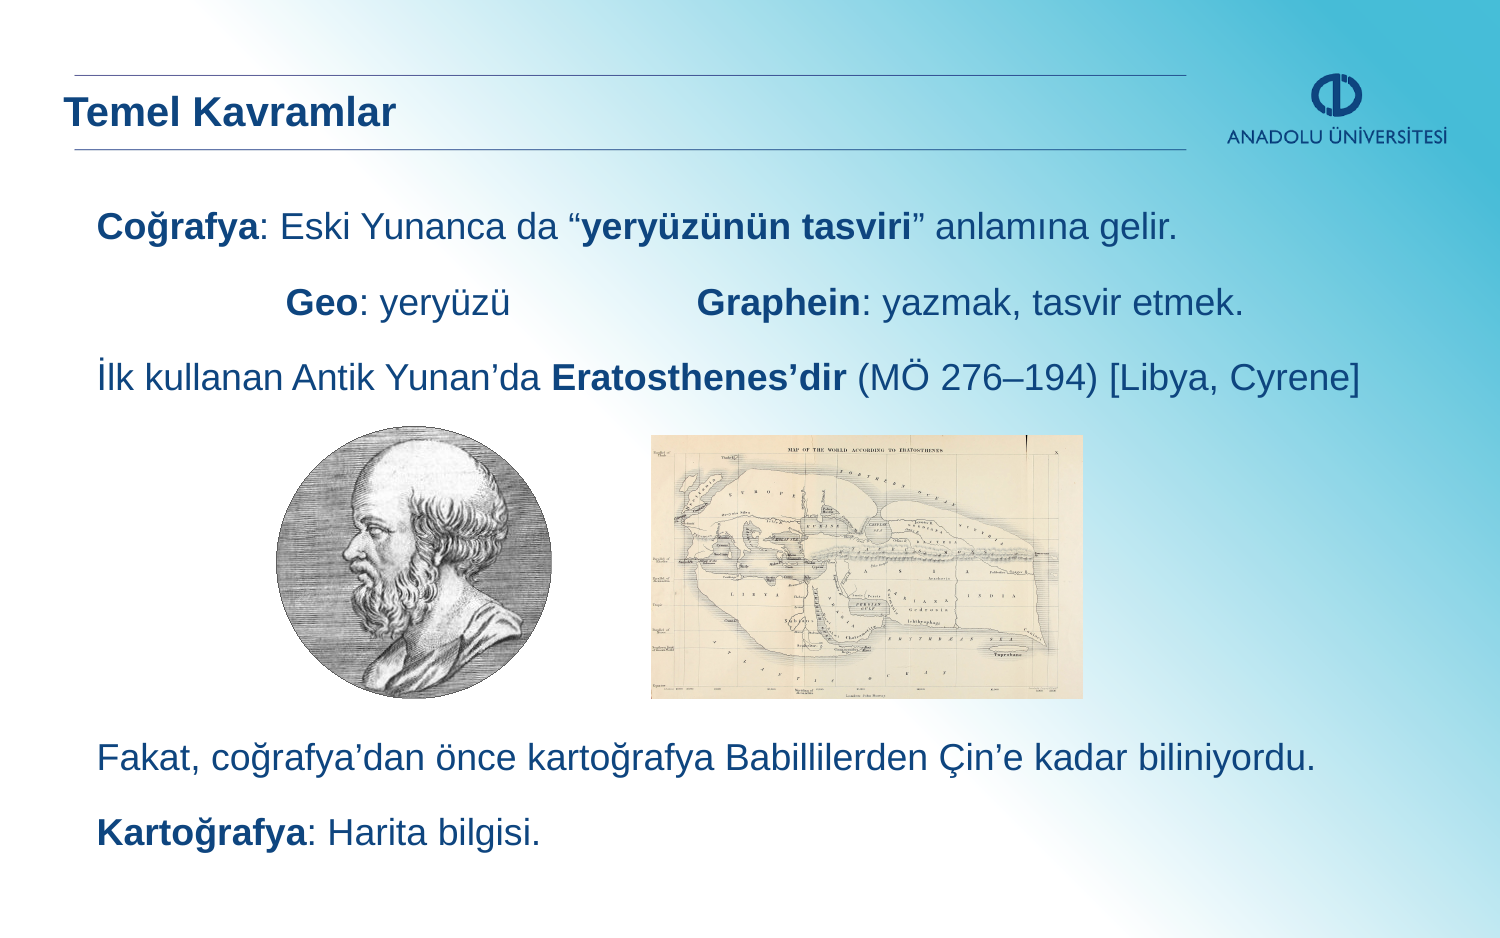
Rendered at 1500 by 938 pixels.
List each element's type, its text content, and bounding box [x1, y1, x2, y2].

text_box Temel Kavramlar [48, 85, 1441, 135]
text_box Coğrafya: Eski Yunanca da “yeryüzünün tasviri” anlamına gelir. Geo: yeryüzü Graphein: yazmak, tasvir etmek. İlk kullanan Antik Yunan’da Eratosthenes’dir (MÖ 276–194) [Libya, Cyrene] Fakat, coğrafya’dan önce kartoğrafya Babillilerden Çin’e kadar biliniyordu. Kartoğrafya: Harita bilgisi. [19, 164, 1428, 840]
picture [0, 0, 1500, 938]
